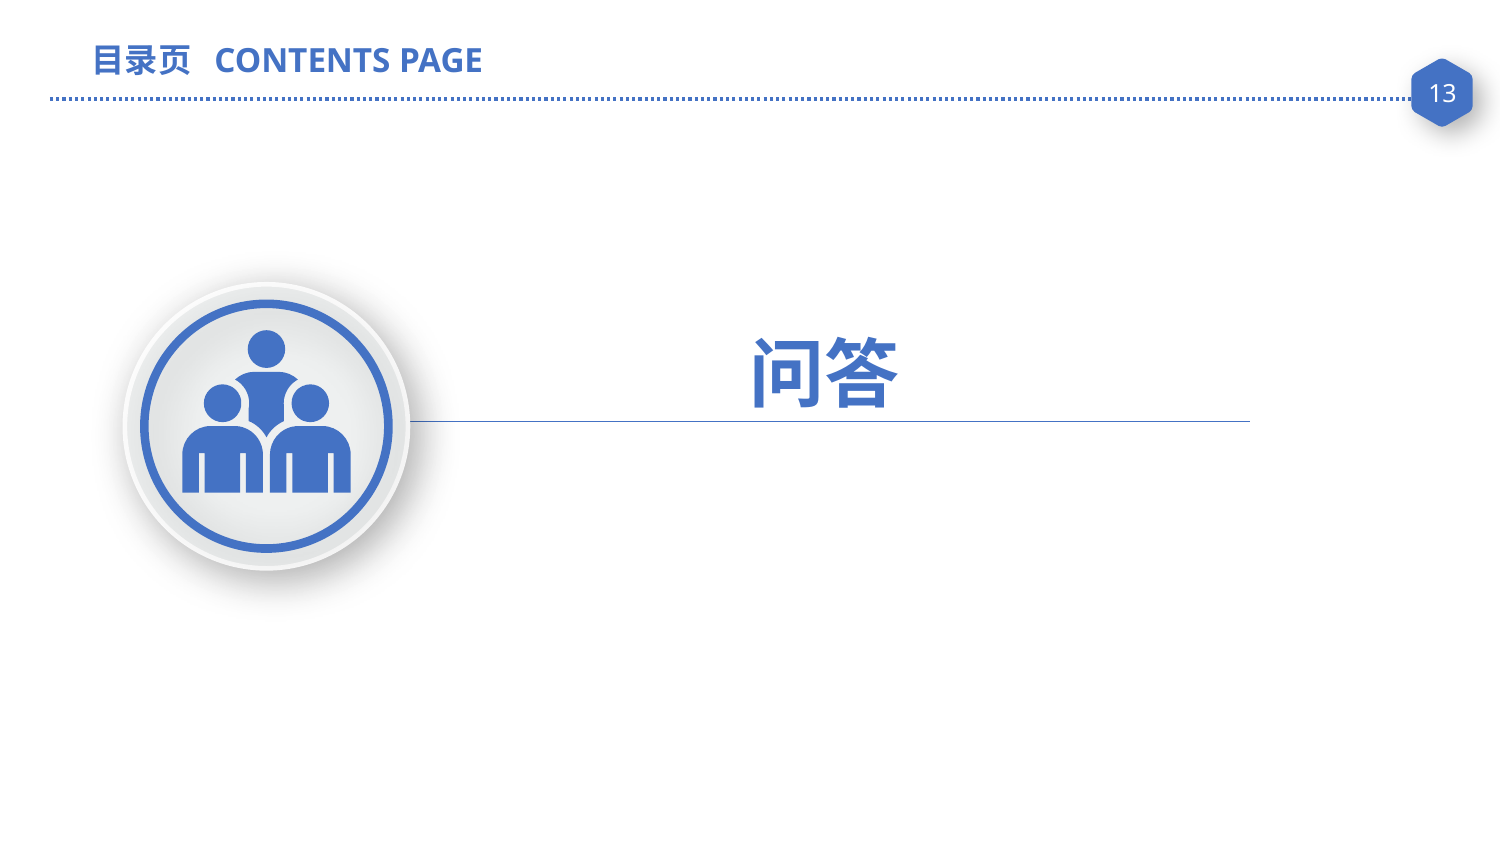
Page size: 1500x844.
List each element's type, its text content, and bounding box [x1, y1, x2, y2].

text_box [124, 284, 408, 569]
text_box 问答 [440, 320, 1210, 421]
text_box 目录页 CONTENTS PAGE [53, 22, 551, 95]
